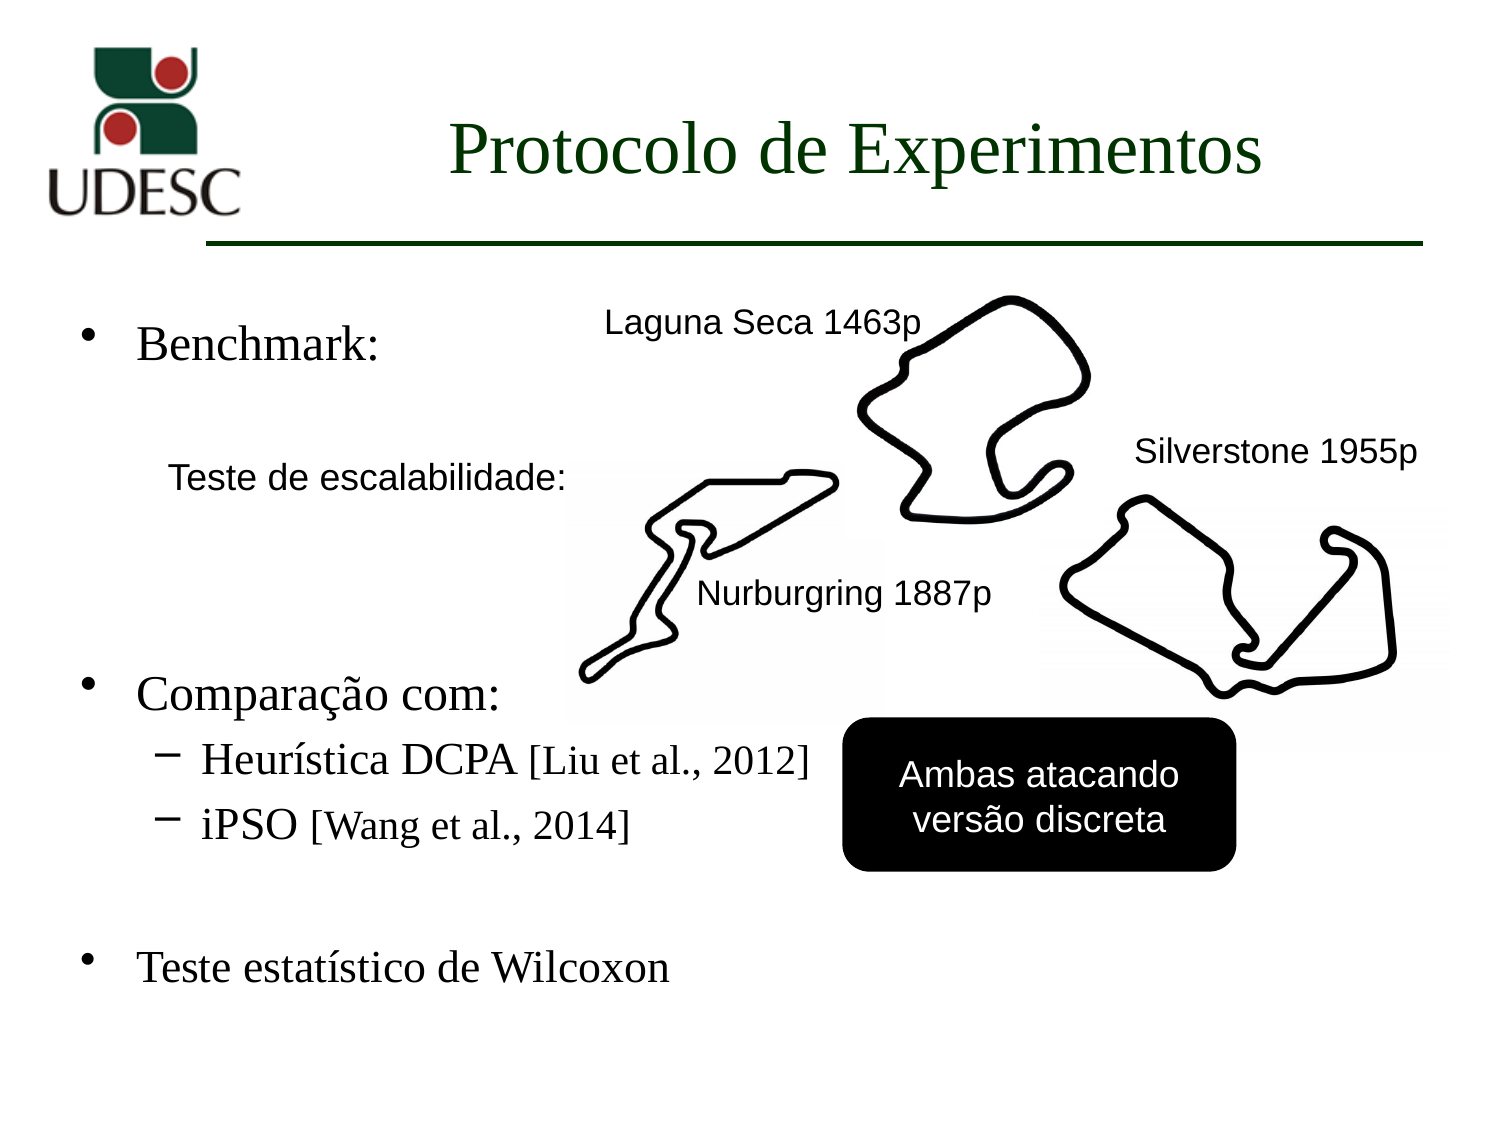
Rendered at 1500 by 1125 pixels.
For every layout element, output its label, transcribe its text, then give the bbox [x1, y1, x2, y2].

text_box Ambas atacando versão discreta [842, 717, 1237, 872]
title Protocolo de Experimentos [299, 49, 1413, 238]
picture [565, 280, 1450, 752]
text_box Silverstone 1955p [1119, 420, 1434, 456]
list Benchmark: Comparação com: Heurística DCPA [Liu et al., 2012] iPSO [Wang et al., 2014] Teste estatístico de Wilcoxon [64, 302, 1416, 1083]
text_box Laguna Seca 1463p [589, 291, 839, 349]
text_box Nurburgring 1887p [888, 562, 1008, 620]
picture [24, 24, 263, 237]
text_box Teste de escalabilidade: [152, 445, 564, 506]
